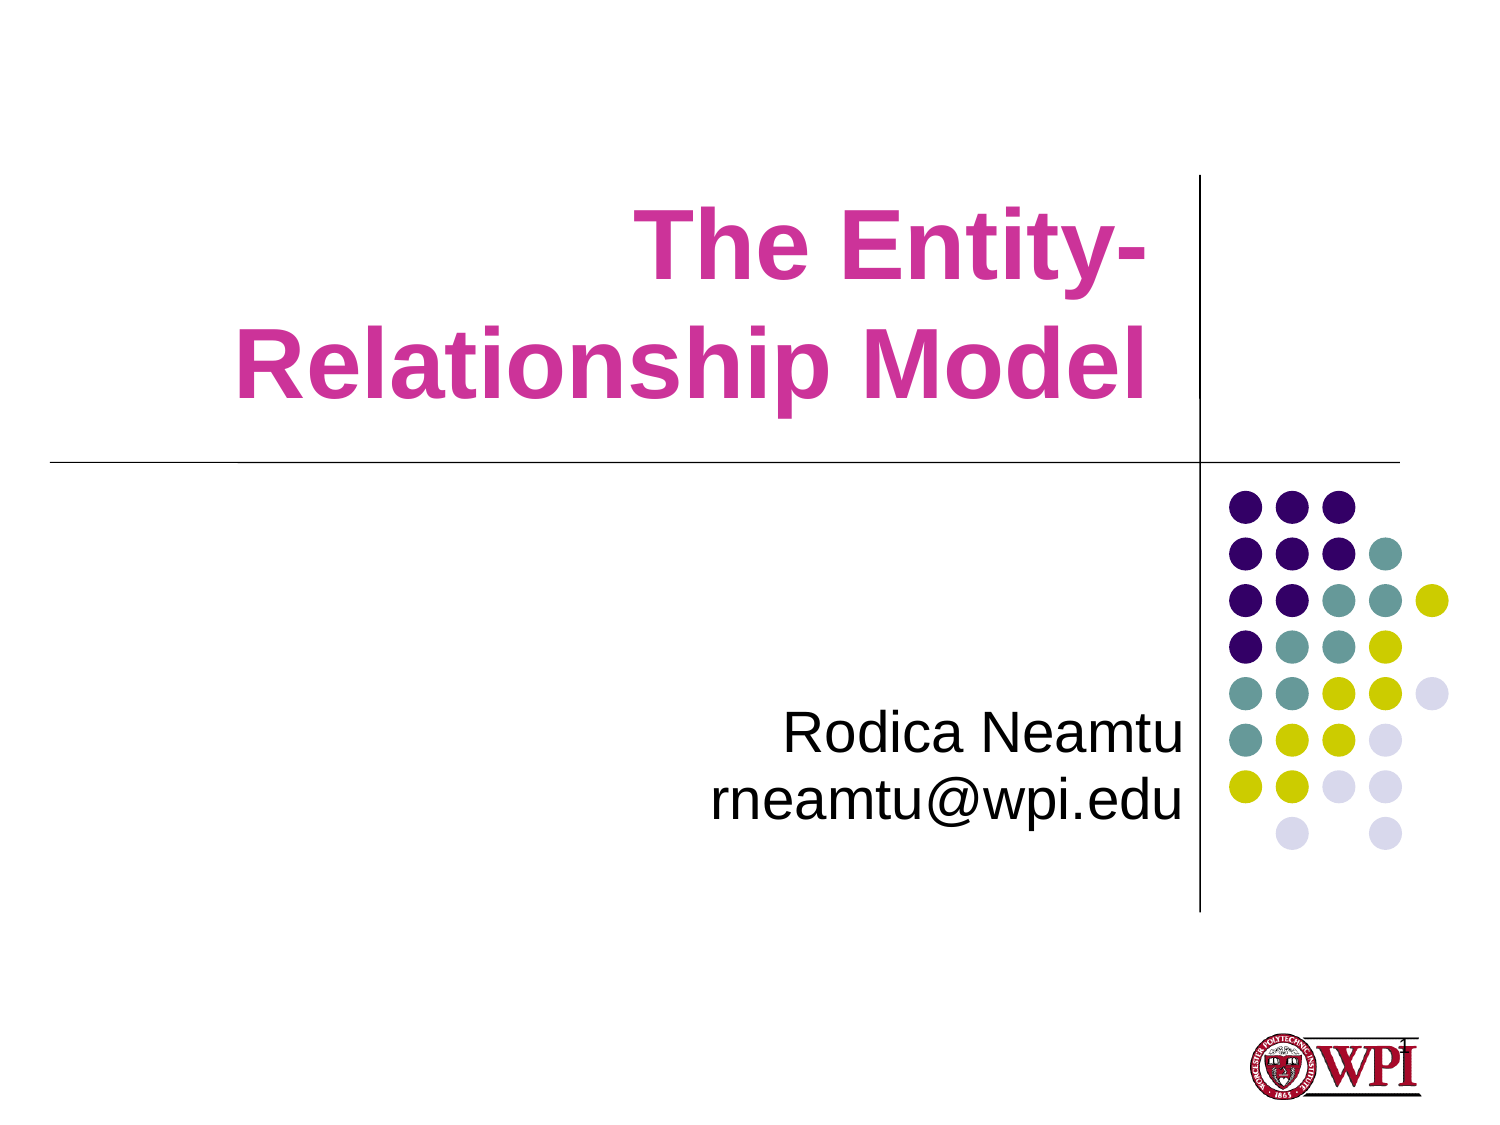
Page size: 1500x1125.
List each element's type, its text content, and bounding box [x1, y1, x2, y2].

picture [1250, 1011, 1430, 1100]
title The Entity-Relationship Model [51, 76, 1165, 427]
subtitle Rodica Neamtu rneamtu@wpi.edu [174, 699, 1200, 875]
slide_number 1 [1074, 1025, 1425, 1100]
